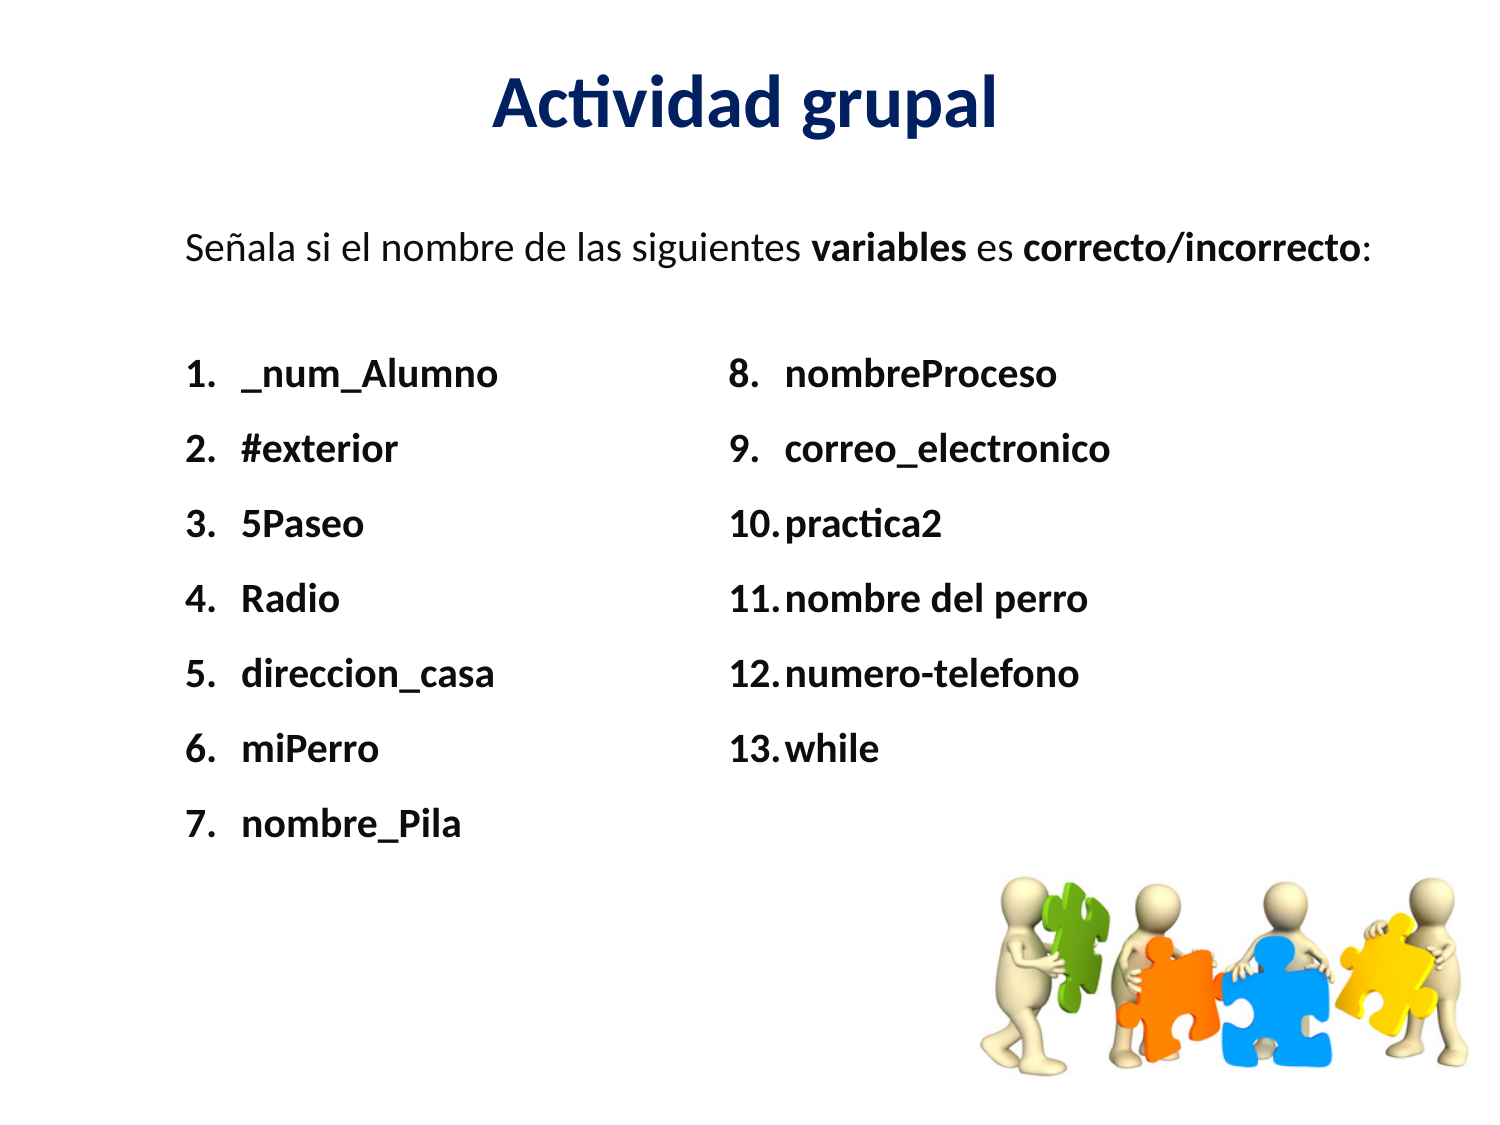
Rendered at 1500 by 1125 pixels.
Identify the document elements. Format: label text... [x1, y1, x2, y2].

picture [950, 754, 1484, 1113]
text_box _num_Alumno #exterior 5Paseo Radio direccion_casa miPerro nombre_Pila nombreProceso correo_electronico practica2 nombre del perro numero-telefono while [182, 320, 1270, 882]
text_box Actividad grupal [490, 52, 1089, 149]
text_box Señala si el nombre de las siguientes variables es correcto/incorrecto: [183, 219, 1500, 321]
